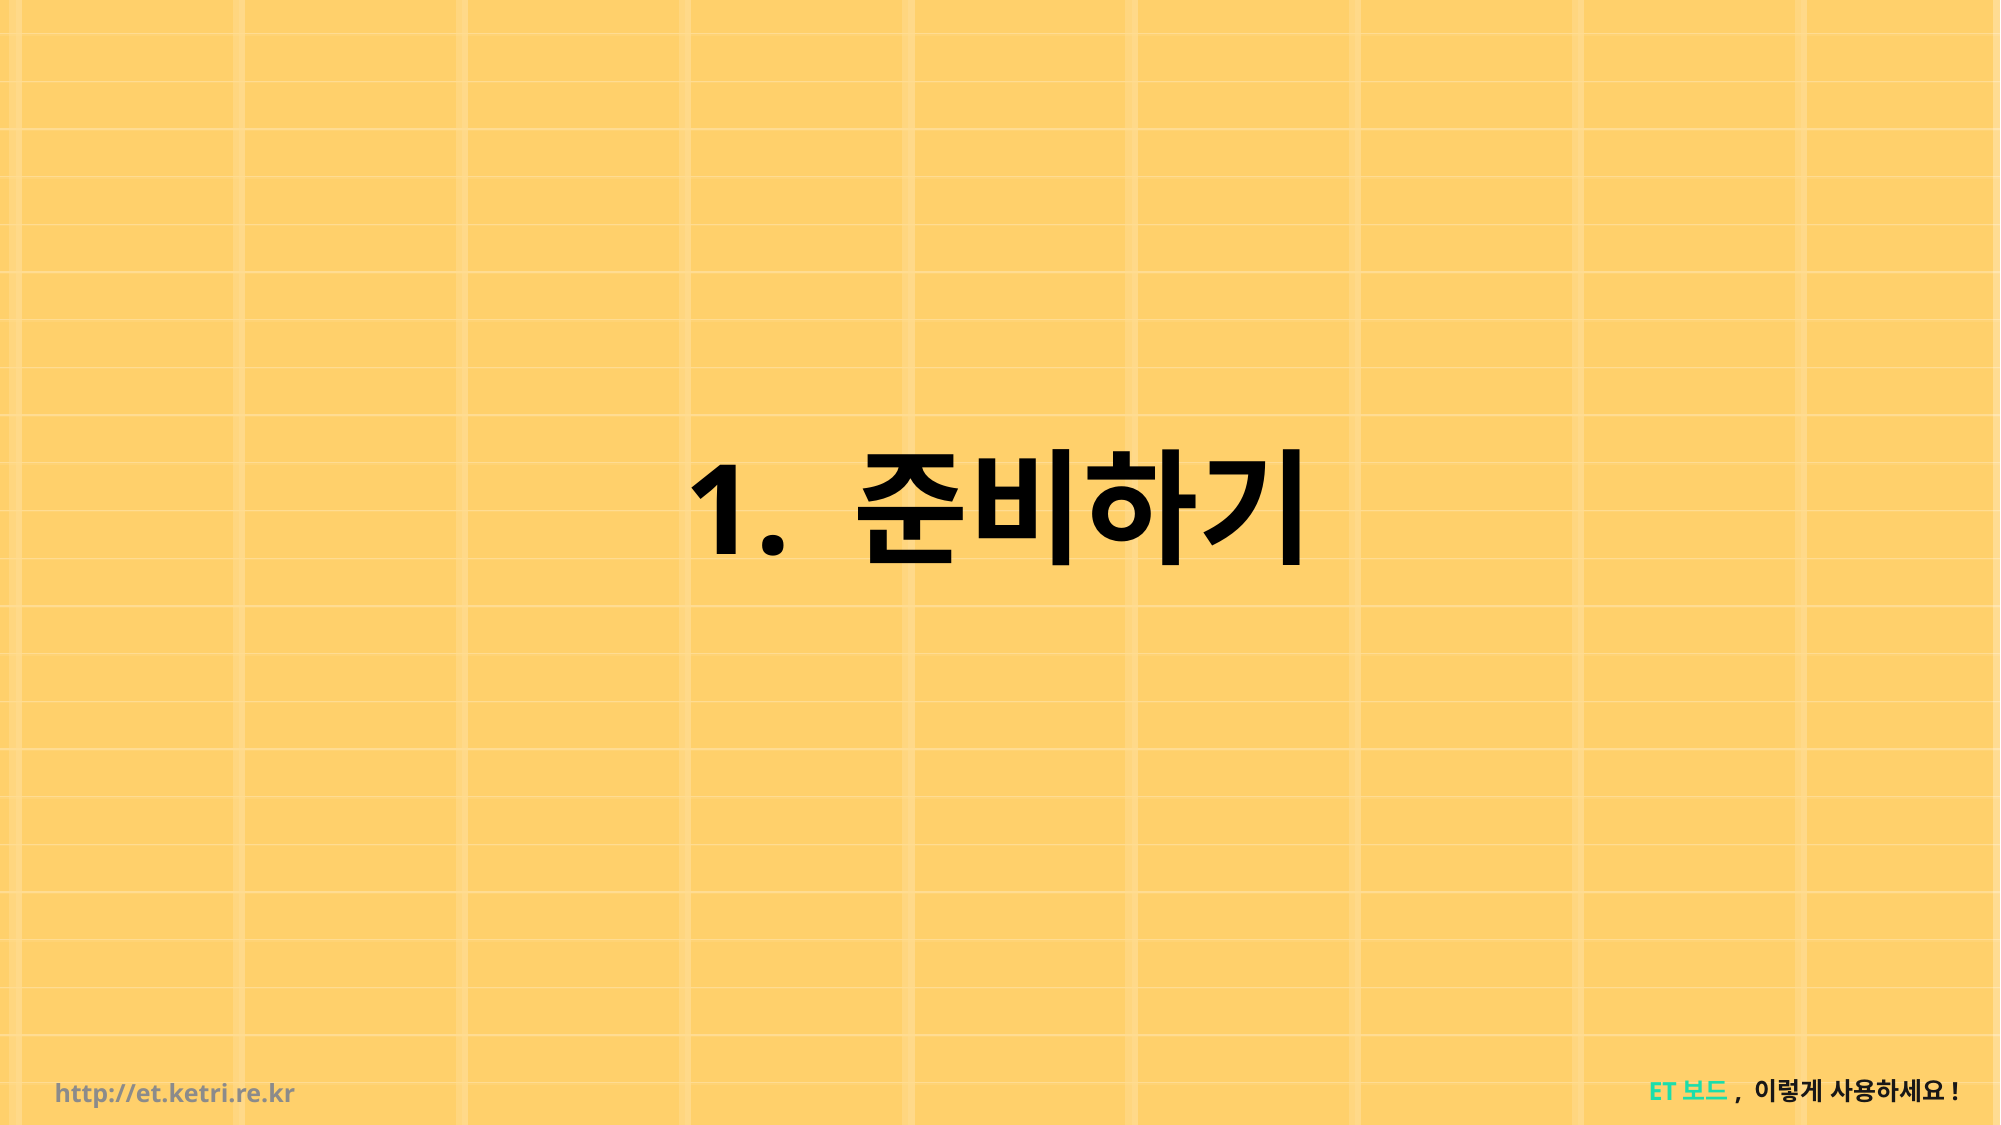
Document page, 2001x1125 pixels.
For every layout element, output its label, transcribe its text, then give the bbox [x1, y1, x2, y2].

title 1. 준비하기 [136, 280, 1862, 749]
picture [0, 0, 2000, 1125]
footer http://et.ketri.re.kr [39, 1068, 335, 1121]
